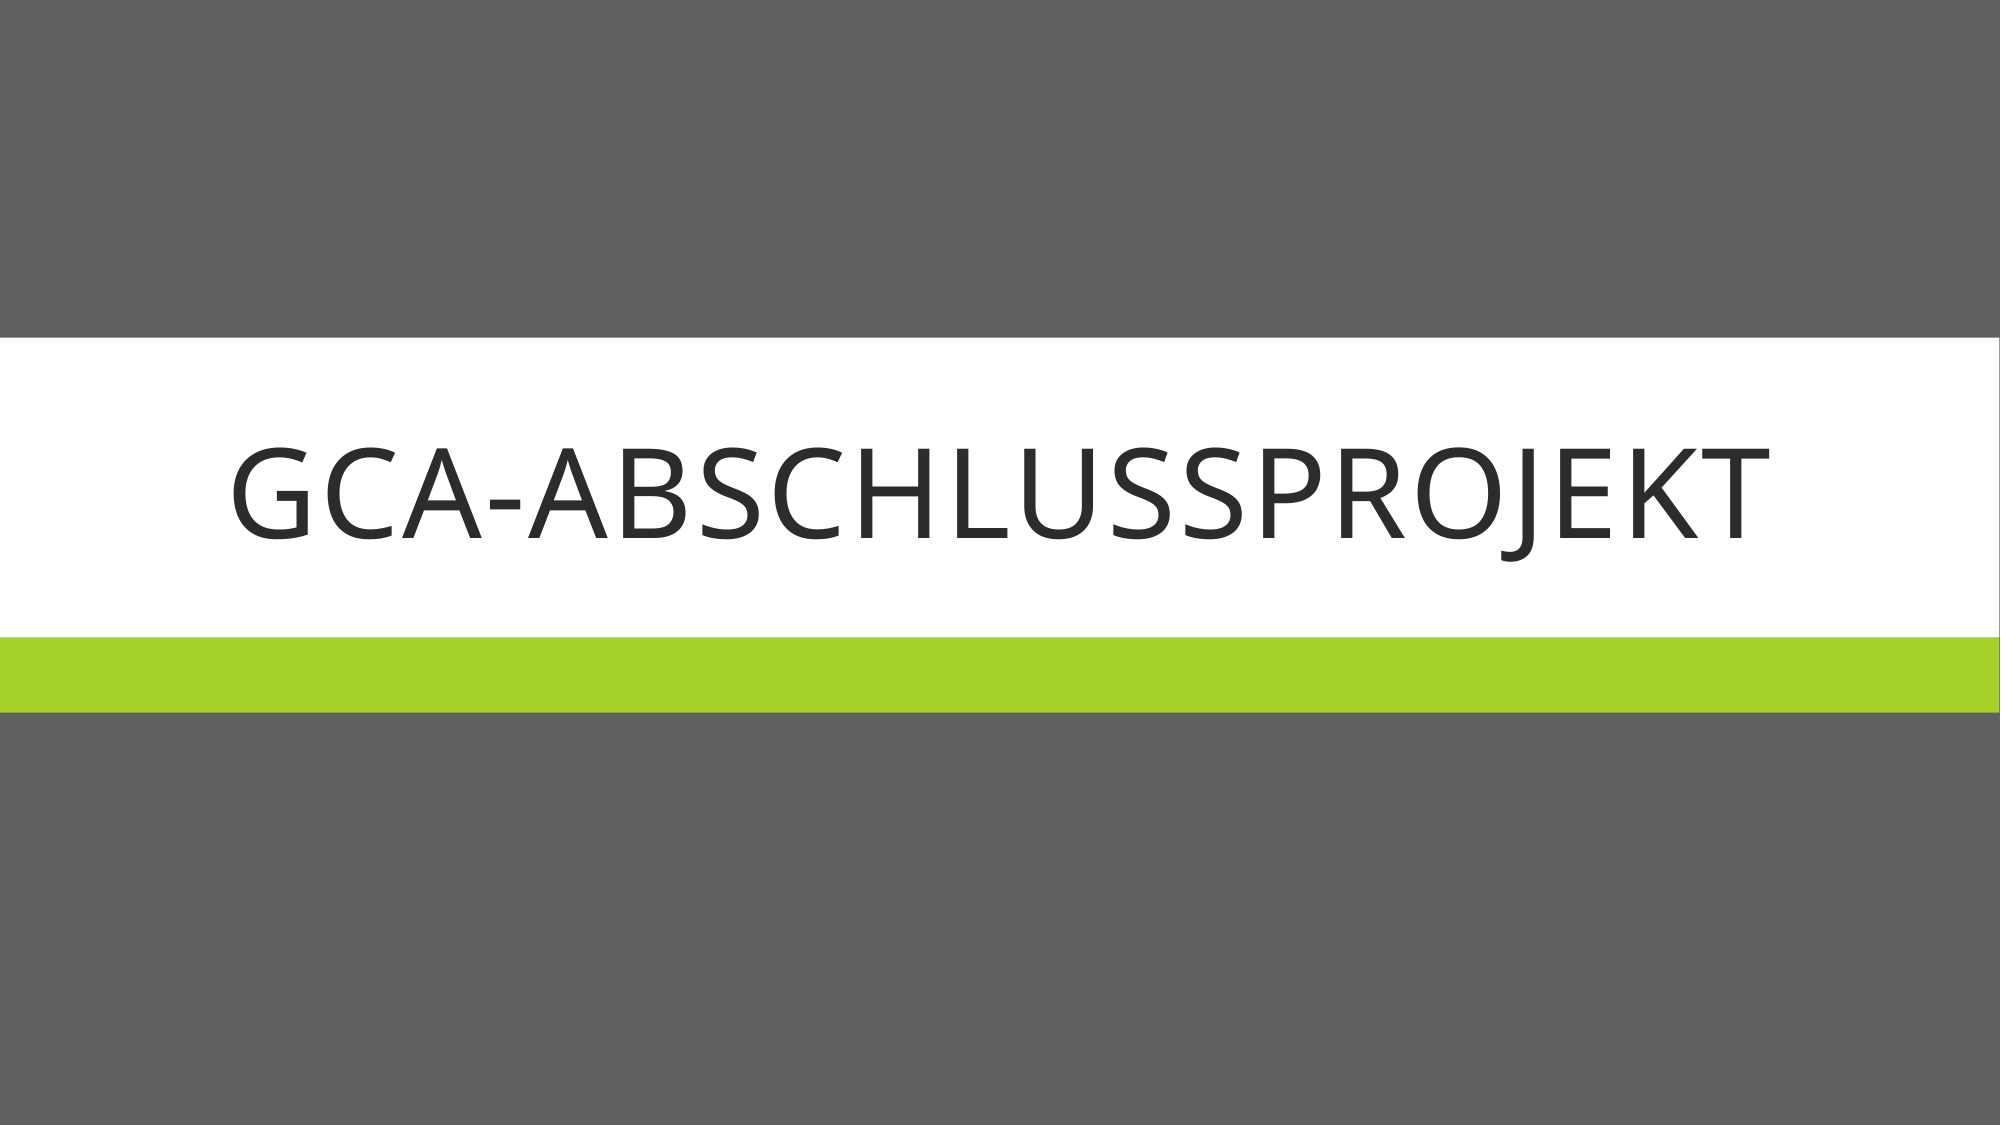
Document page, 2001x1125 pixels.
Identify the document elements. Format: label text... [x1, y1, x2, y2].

text_box [0, 0, 2000, 337]
text_box [0, 337, 2000, 637]
text_box [0, 637, 2000, 714]
title GCA-abschlussprojekt [77, 360, 1923, 646]
text_box [0, 714, 2000, 1125]
